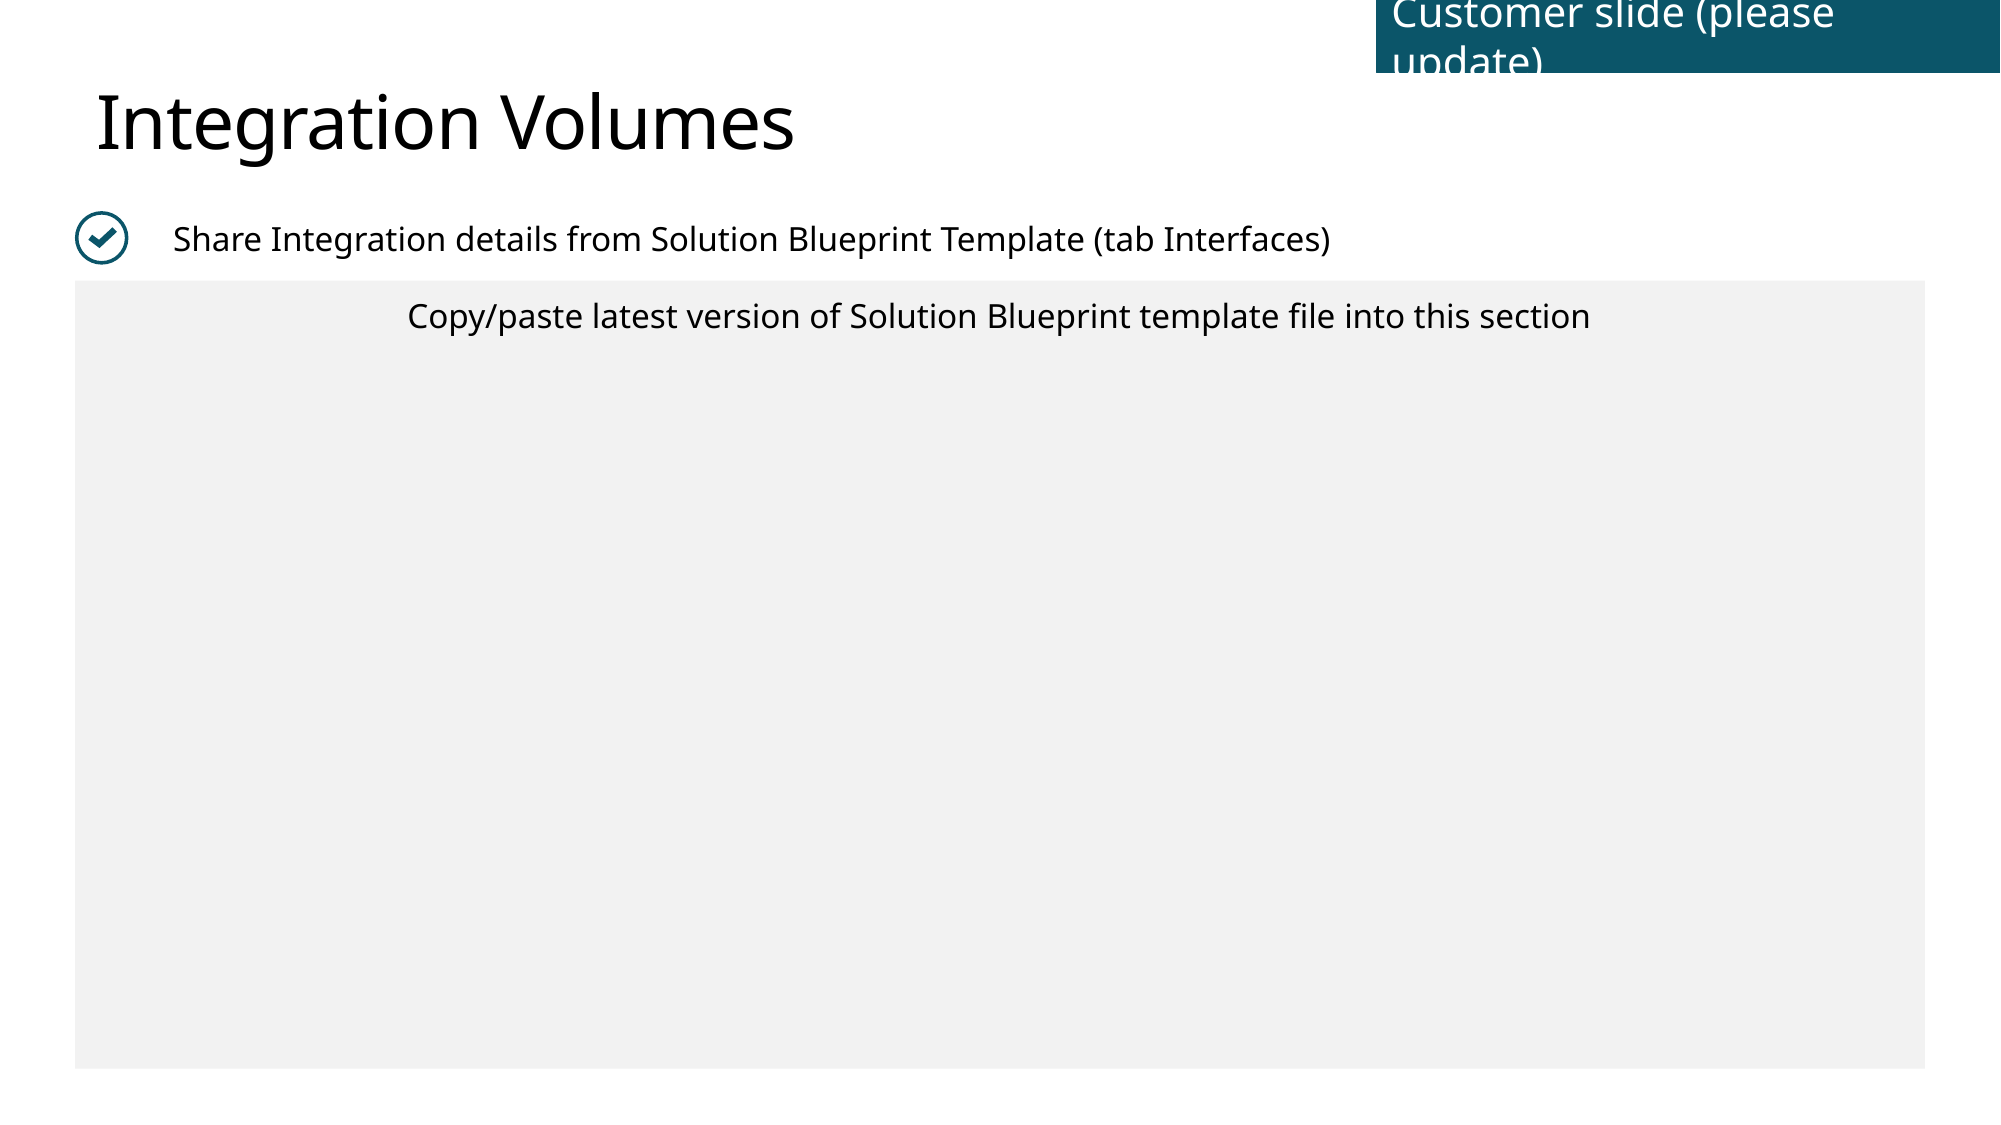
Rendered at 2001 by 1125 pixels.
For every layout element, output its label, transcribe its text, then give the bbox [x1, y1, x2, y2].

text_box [74, 194, 1926, 281]
text_box Customer slide (please update) [1376, 0, 2000, 74]
text_box Copy/paste latest version of Solution Blueprint template file into this section [74, 281, 1926, 1070]
title Integration Volumes [96, 75, 1904, 166]
